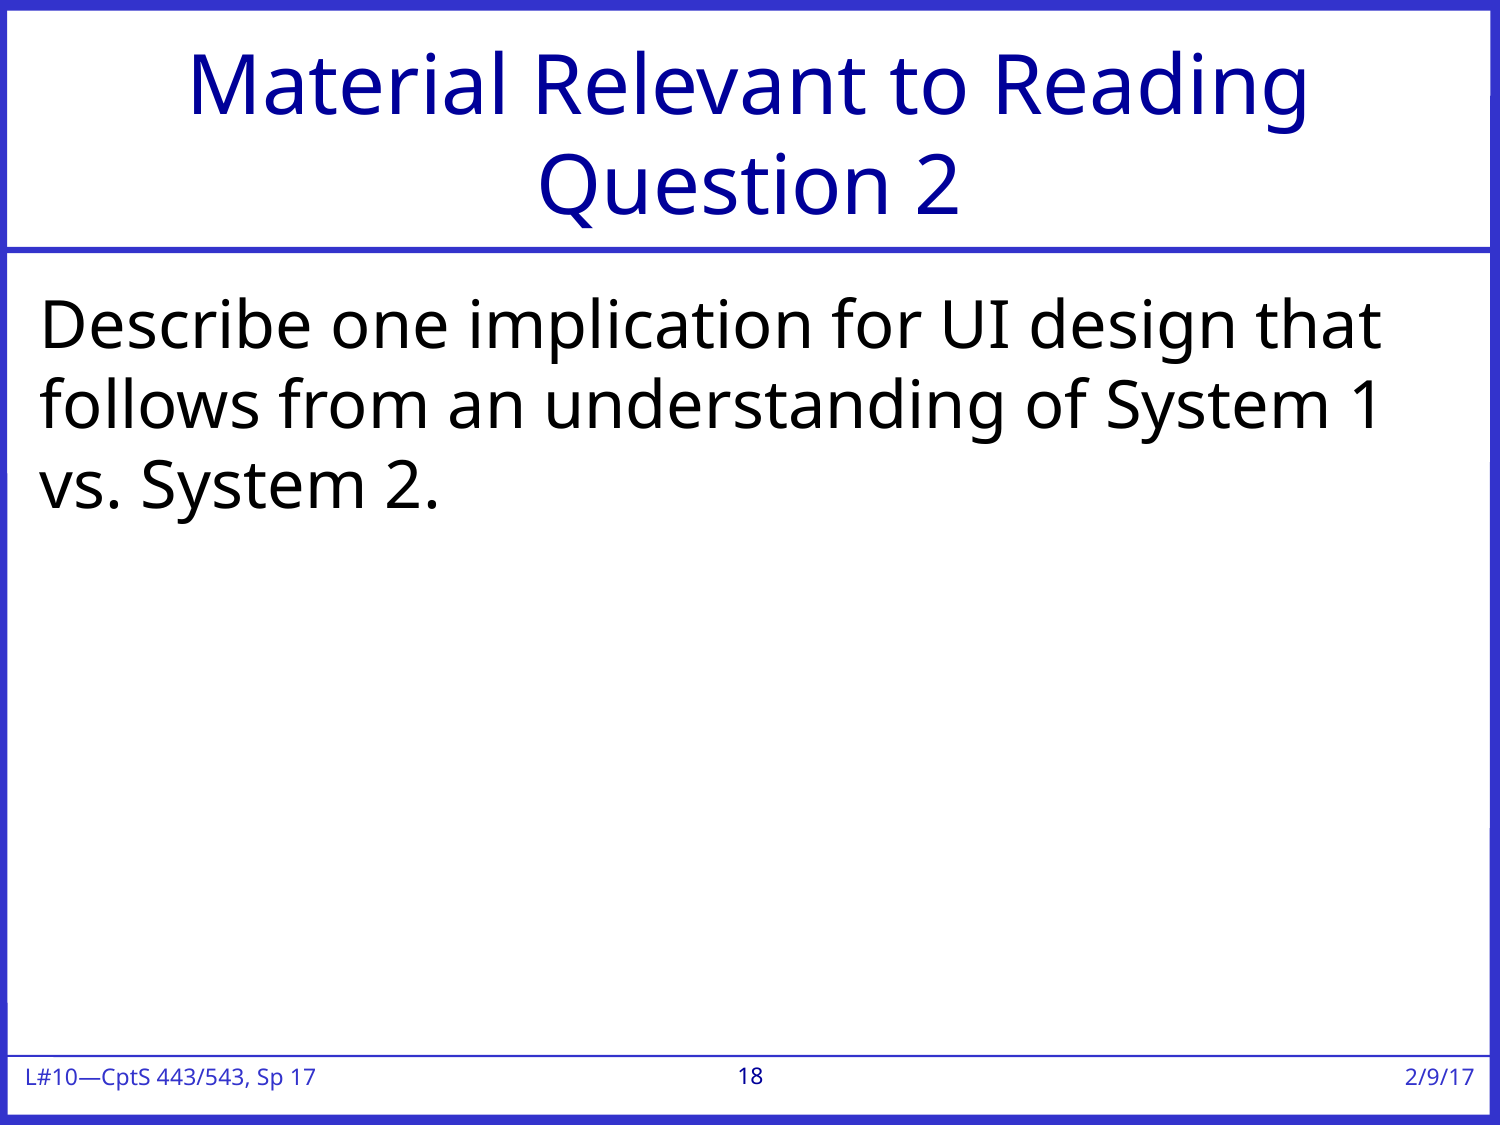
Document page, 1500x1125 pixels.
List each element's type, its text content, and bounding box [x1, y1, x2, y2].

list Describe one implication for UI design that follows from an understanding of System 1 vs. System 2. [24, 273, 1476, 1038]
slide_number 18 [37, 1053, 1464, 1079]
title Material Relevant to Reading Question 2 [24, 24, 1476, 238]
